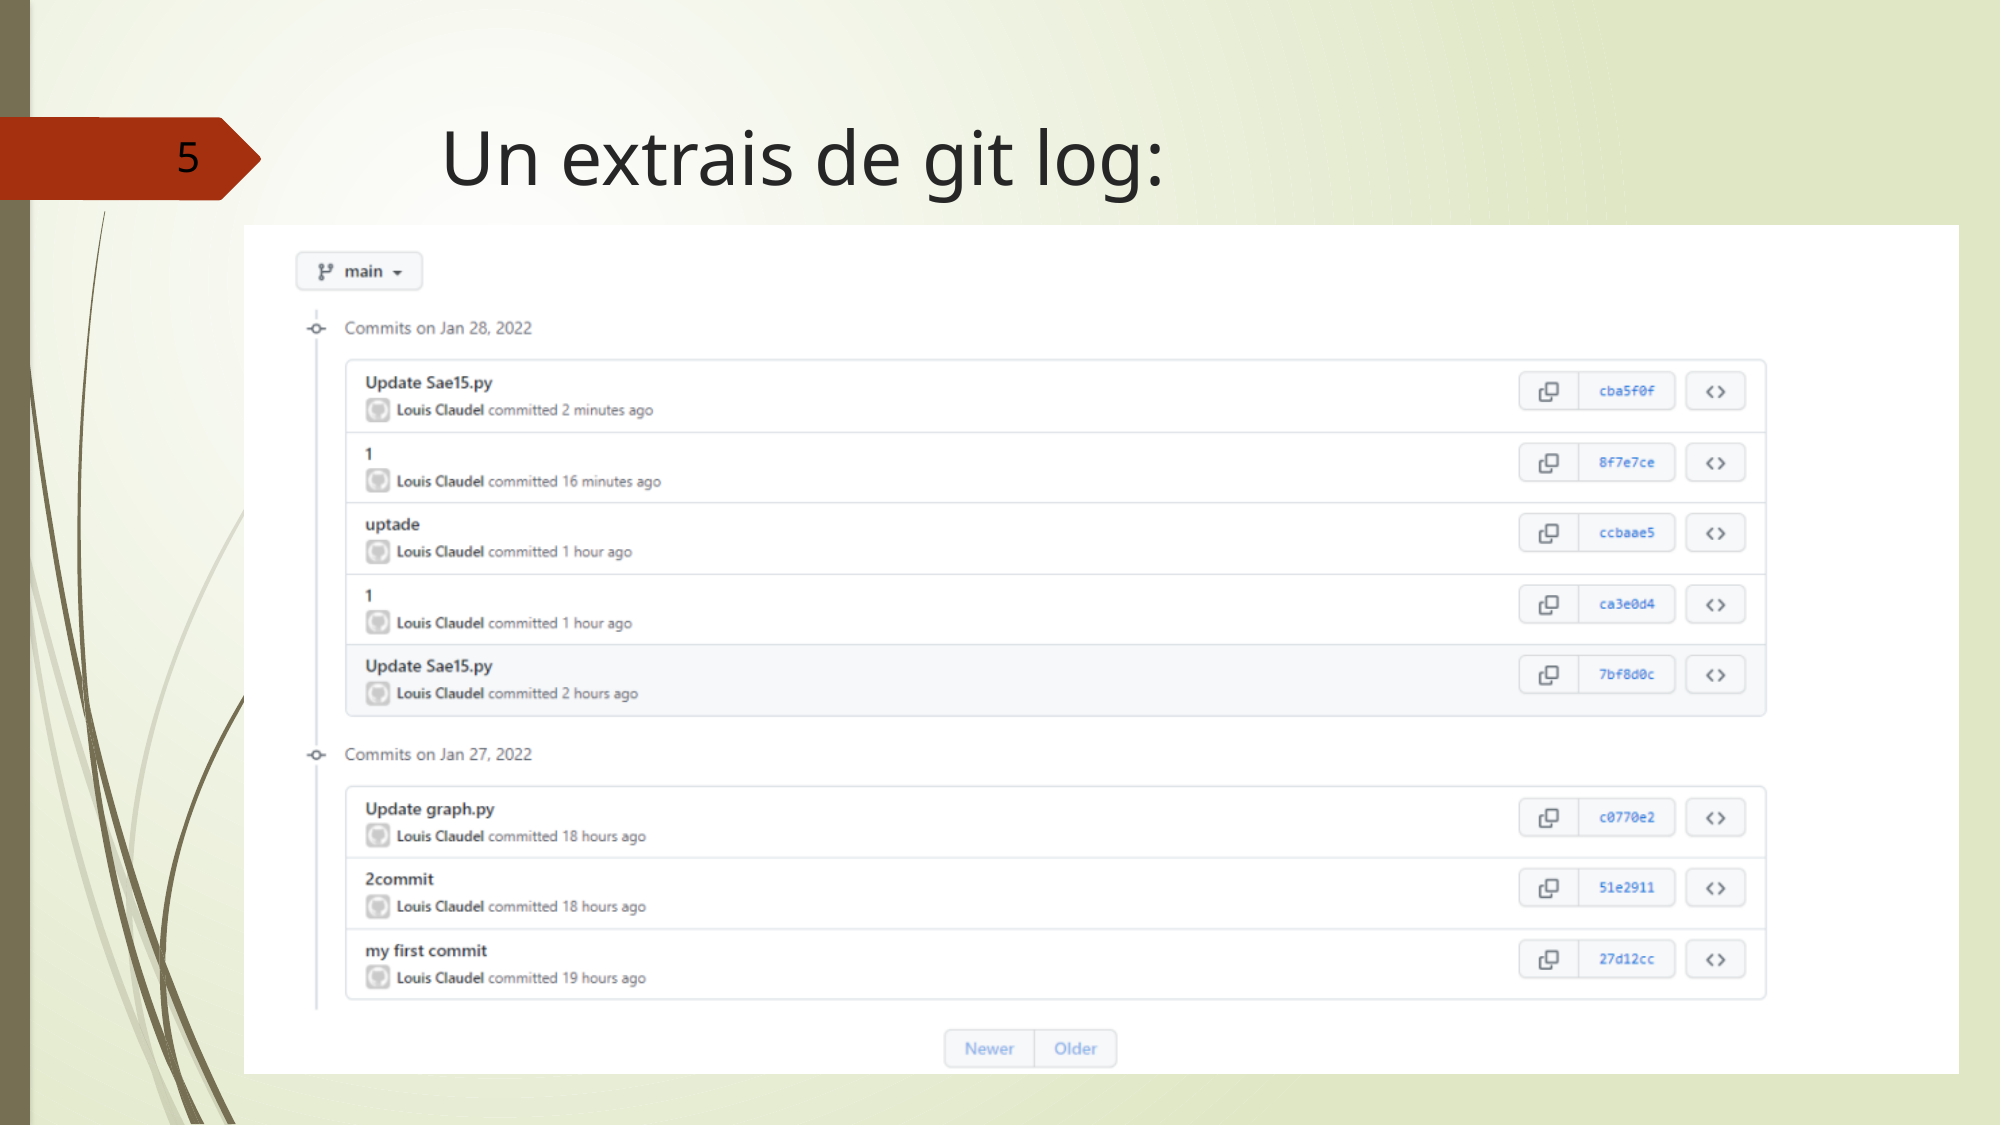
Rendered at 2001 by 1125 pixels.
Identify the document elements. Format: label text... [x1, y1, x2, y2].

title Un extrais de git log: [425, 102, 1888, 222]
slide_number 5 [87, 129, 216, 190]
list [244, 225, 1959, 1074]
